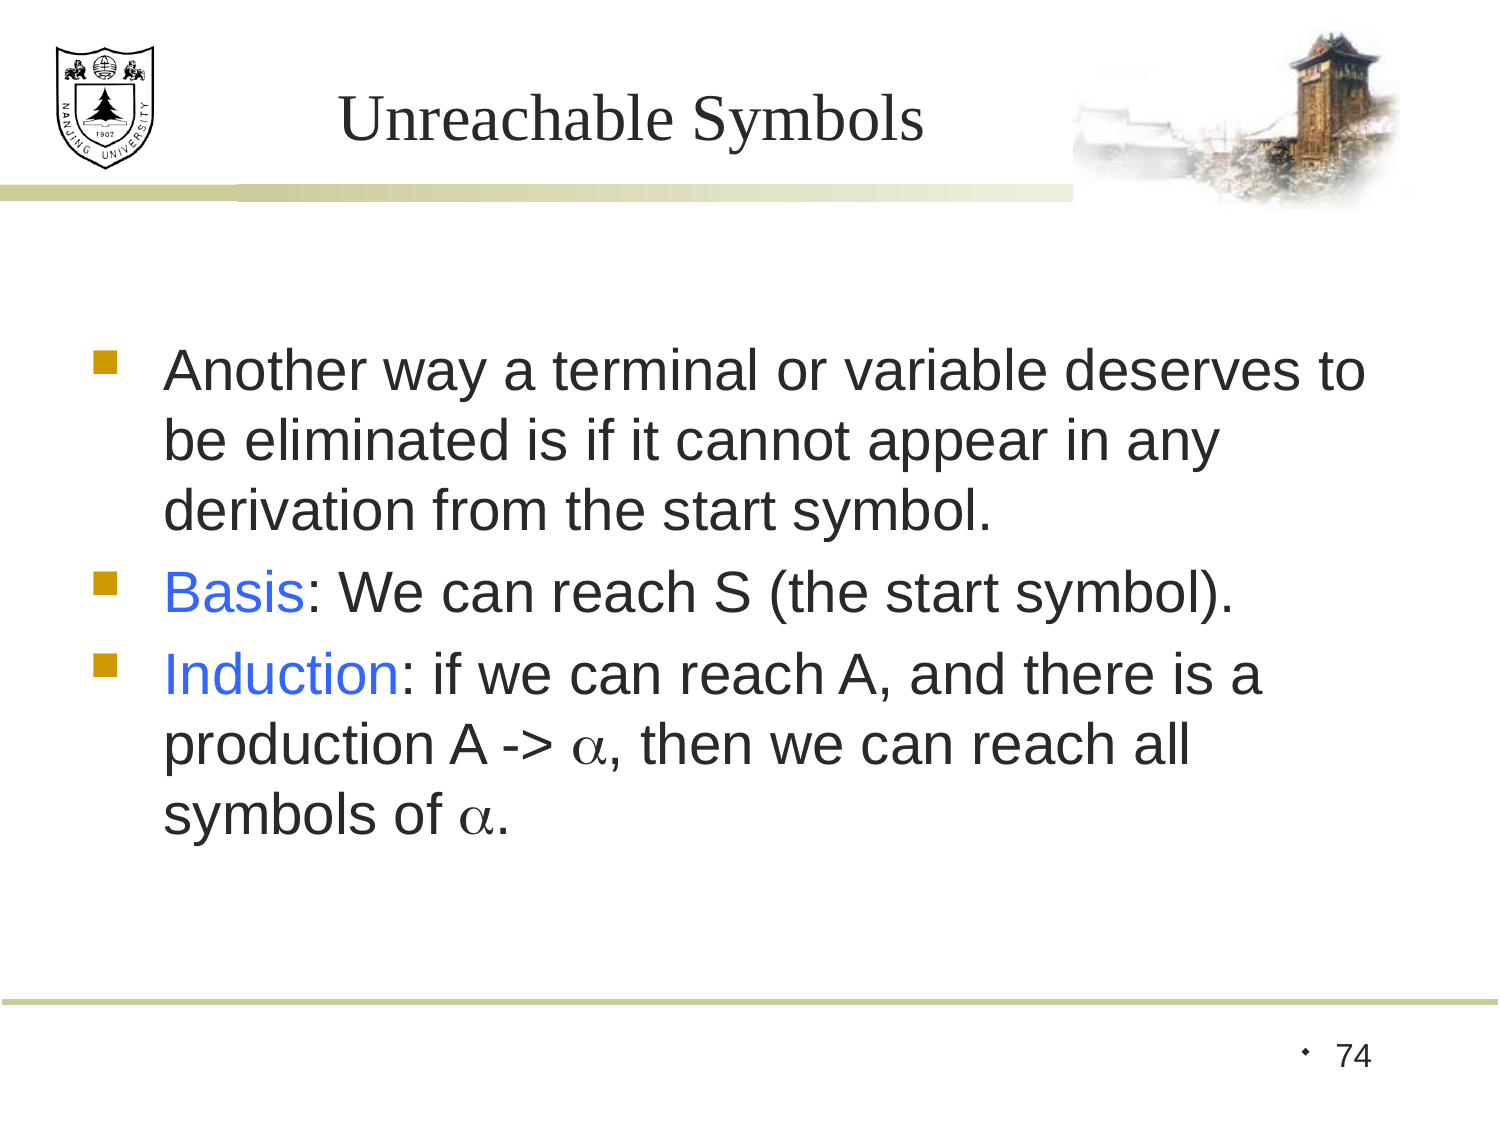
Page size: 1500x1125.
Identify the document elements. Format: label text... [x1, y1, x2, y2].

list Another way a terminal or variable deserves to be eliminated is if it cannot appear in any derivation from the start symbol. Basis: We can reach S (the start symbol). Induction: if we can reach A, and there is a production A -> , then we can reach all symbols of . [75, 324, 1425, 1050]
picture [1073, 30, 1400, 211]
picture [50, 42, 160, 173]
picture [2, 999, 75, 1005]
slide_number 74 [1234, 1050, 1388, 1107]
picture [1425, 999, 1498, 1005]
title Unreachable Symbols [171, 66, 1093, 161]
